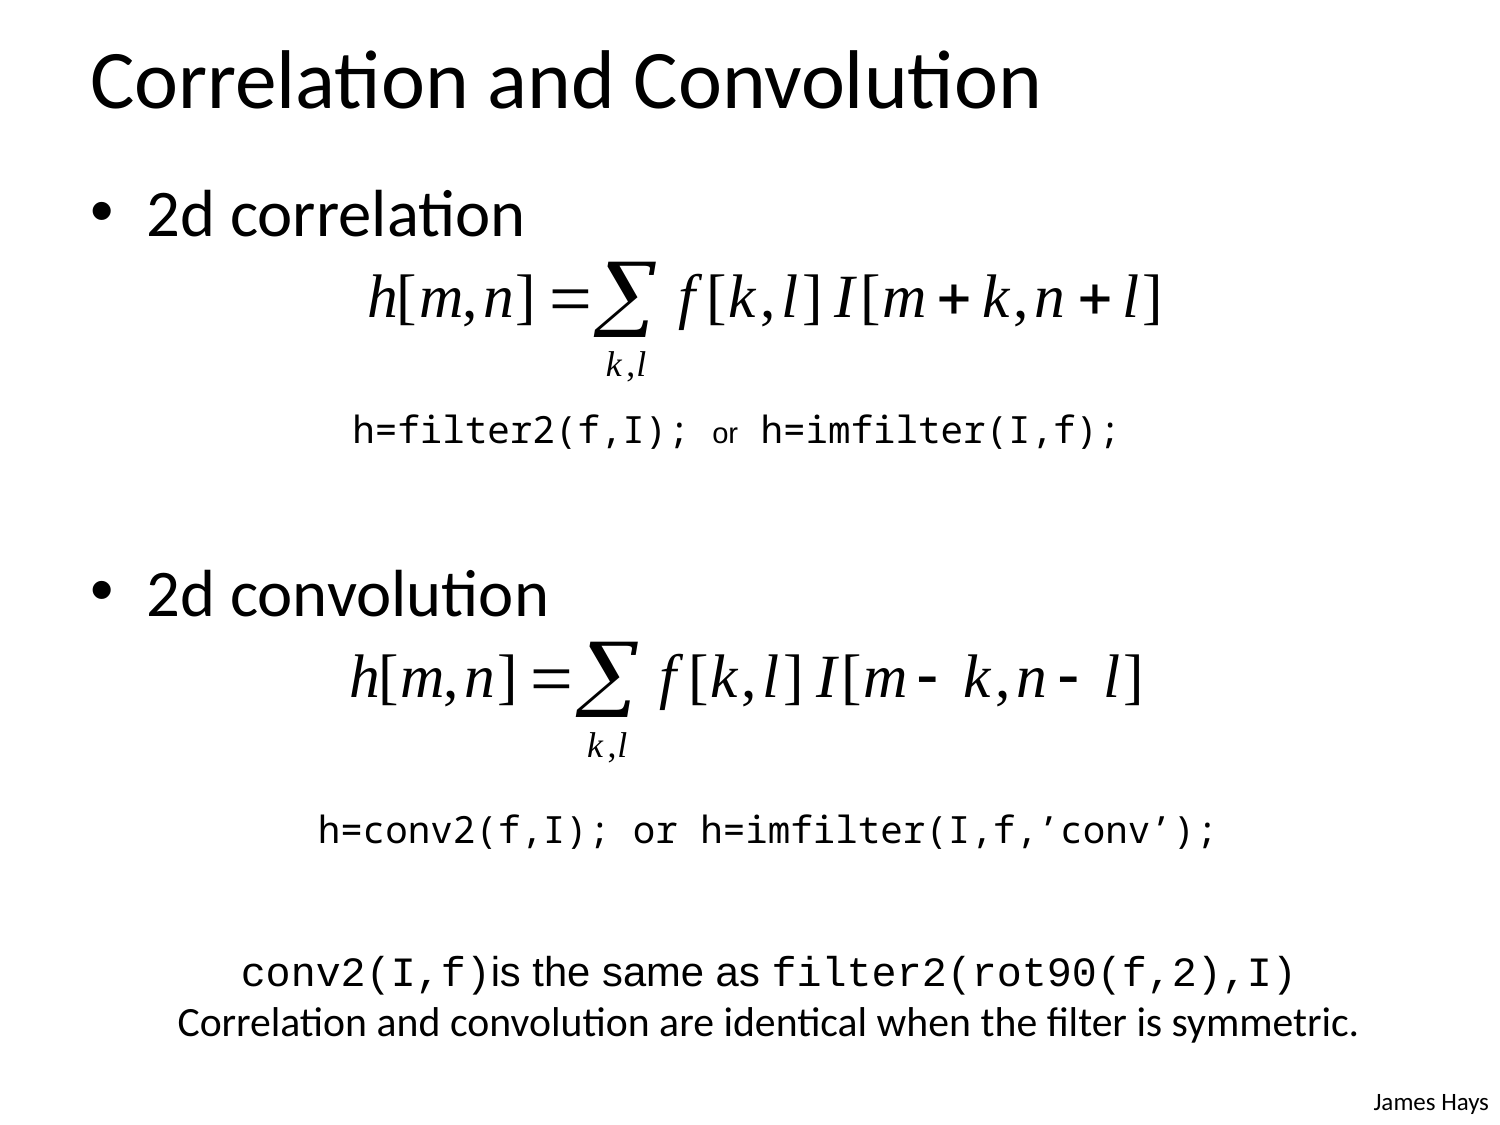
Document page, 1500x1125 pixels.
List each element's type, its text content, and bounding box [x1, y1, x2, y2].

text_box conv2(I,f)is the same as filter2(rot90(f,2),I) Correlation and convolution are identical when the filter is symmetric. [112, 937, 1425, 1053]
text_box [358, 250, 1179, 395]
text_box James Hays [1358, 1078, 1500, 1124]
text_box h=conv2(f,I); or h=imfilter(I,f,’conv’); [228, 798, 1436, 859]
text_box h=filter2(f,I); or h=imfilter(I,f); [262, 398, 1450, 459]
list 2d correlation 2d convolution [75, 162, 1425, 1100]
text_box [339, 630, 1161, 775]
title Correlation and Convolution [75, 0, 1425, 150]
